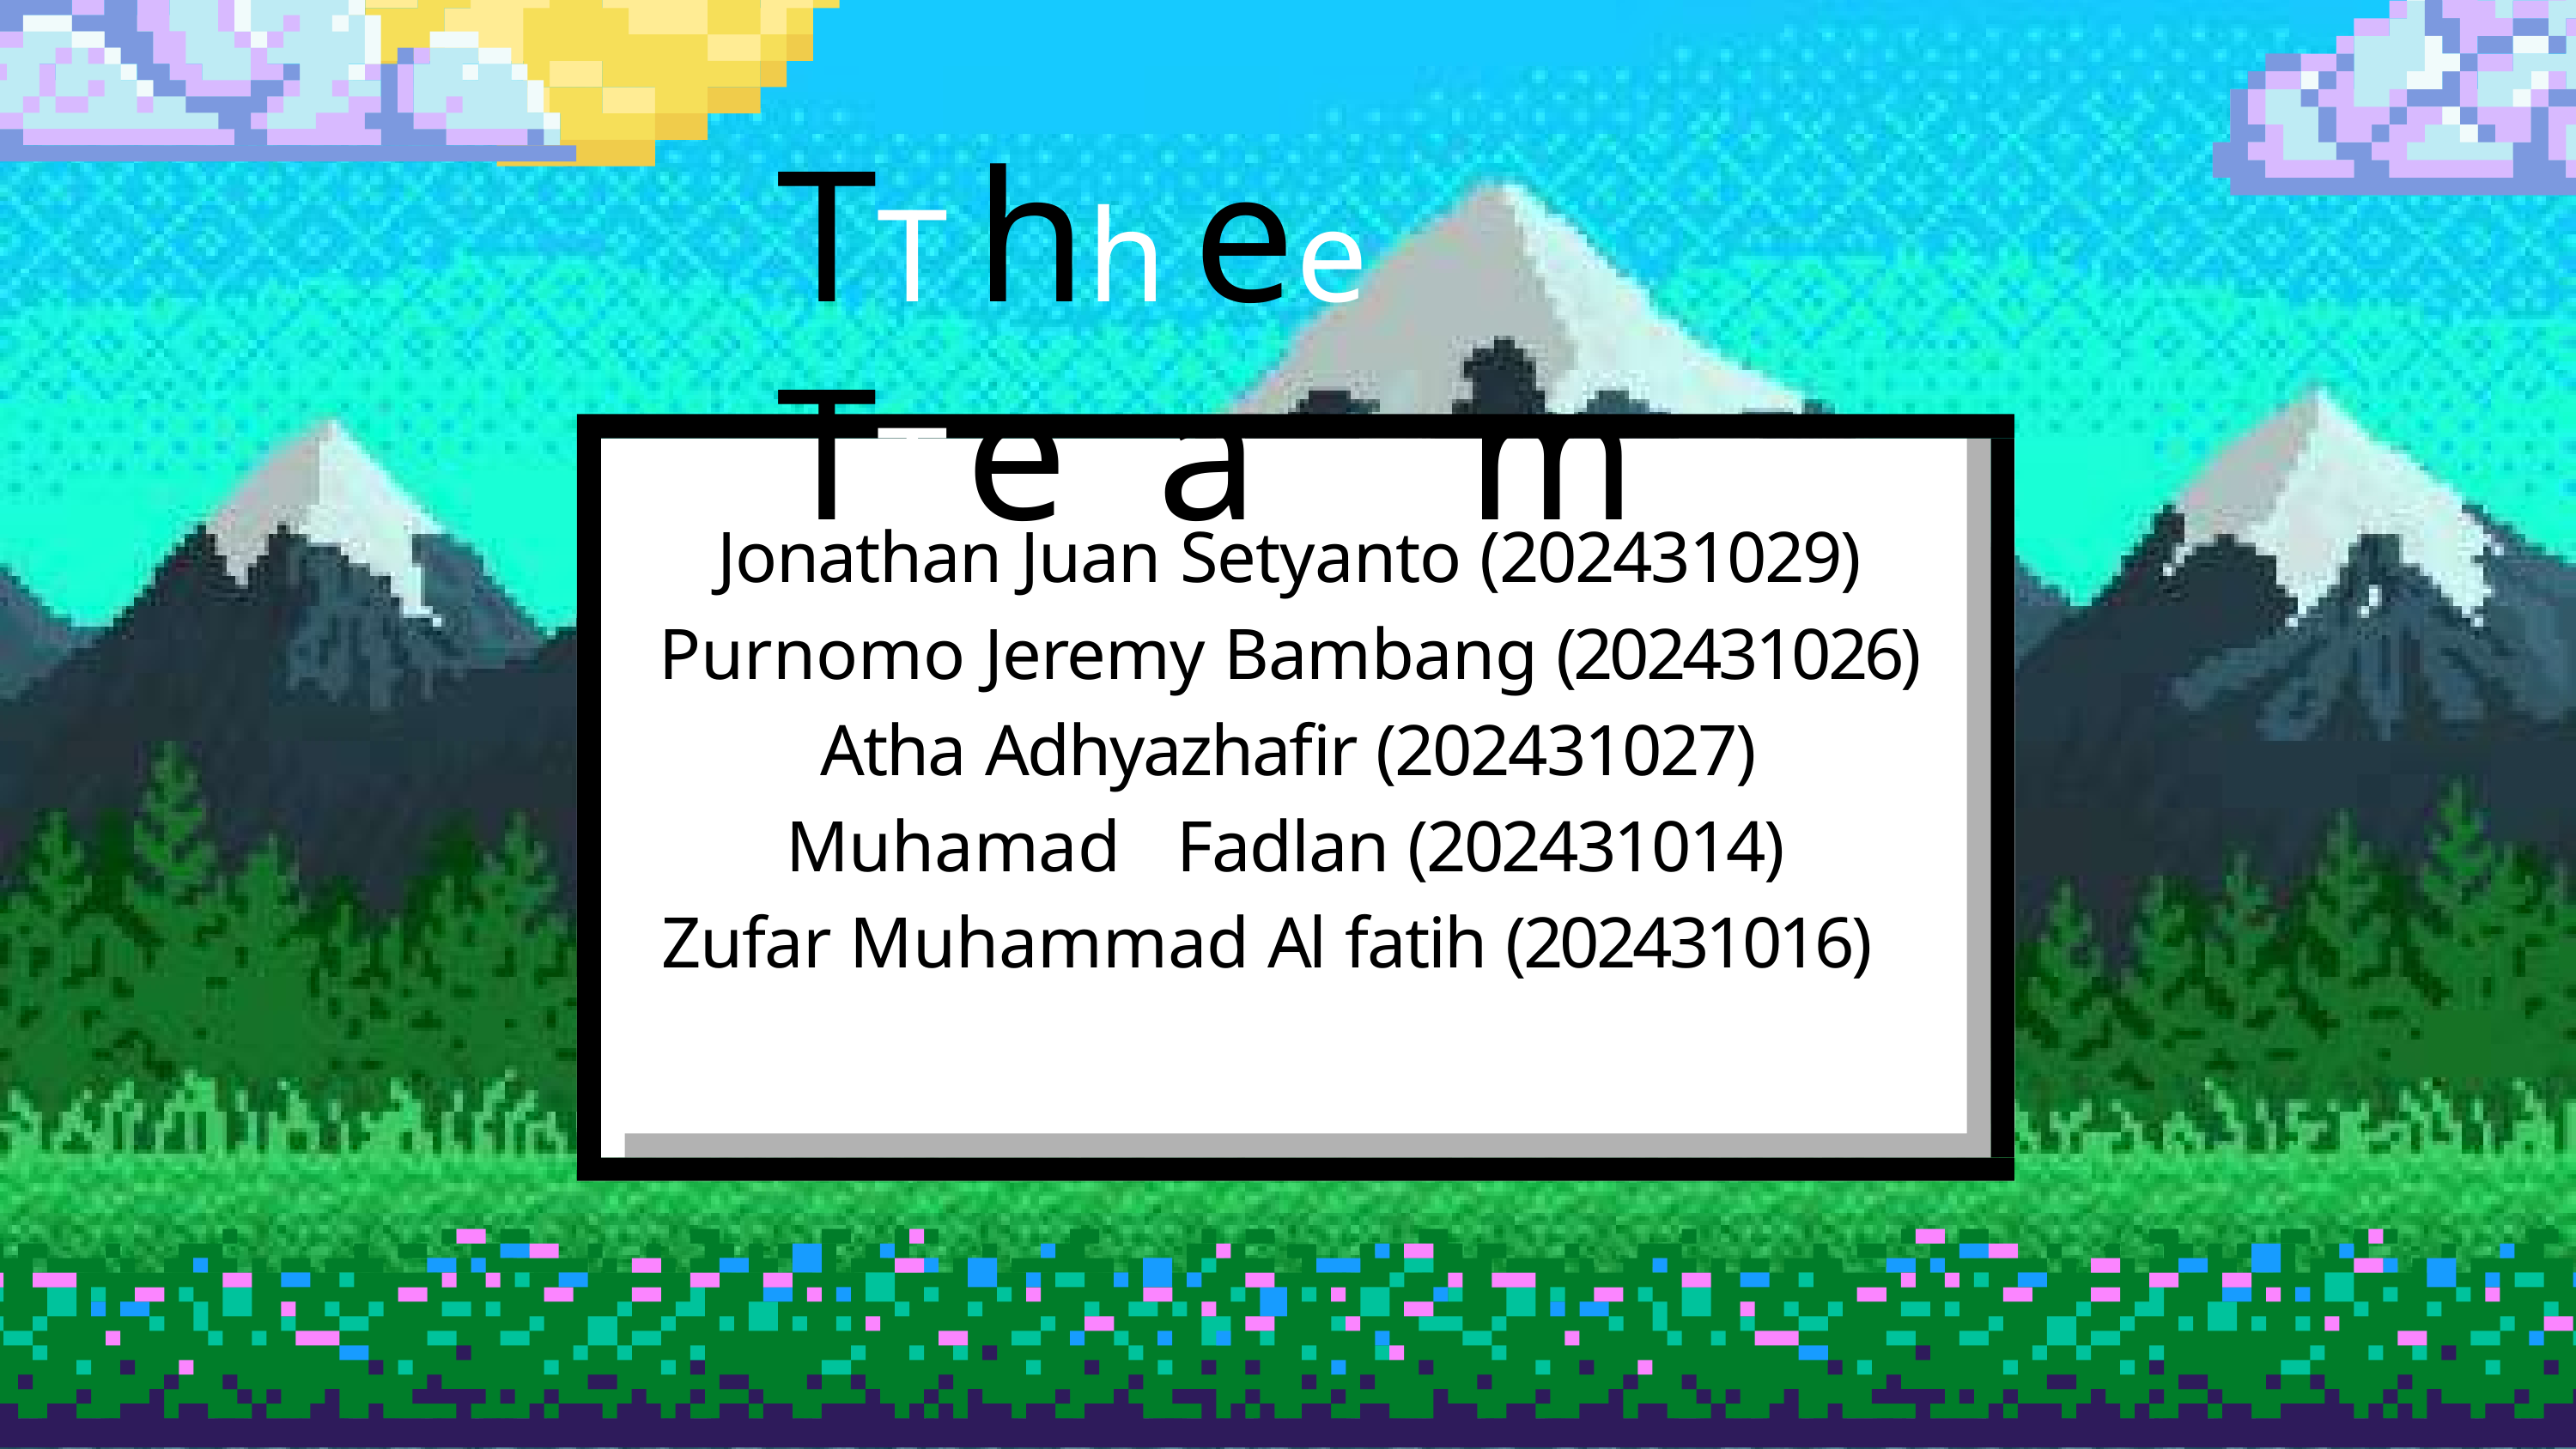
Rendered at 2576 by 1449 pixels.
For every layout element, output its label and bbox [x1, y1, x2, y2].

text_box [0, 0, 2576, 1449]
